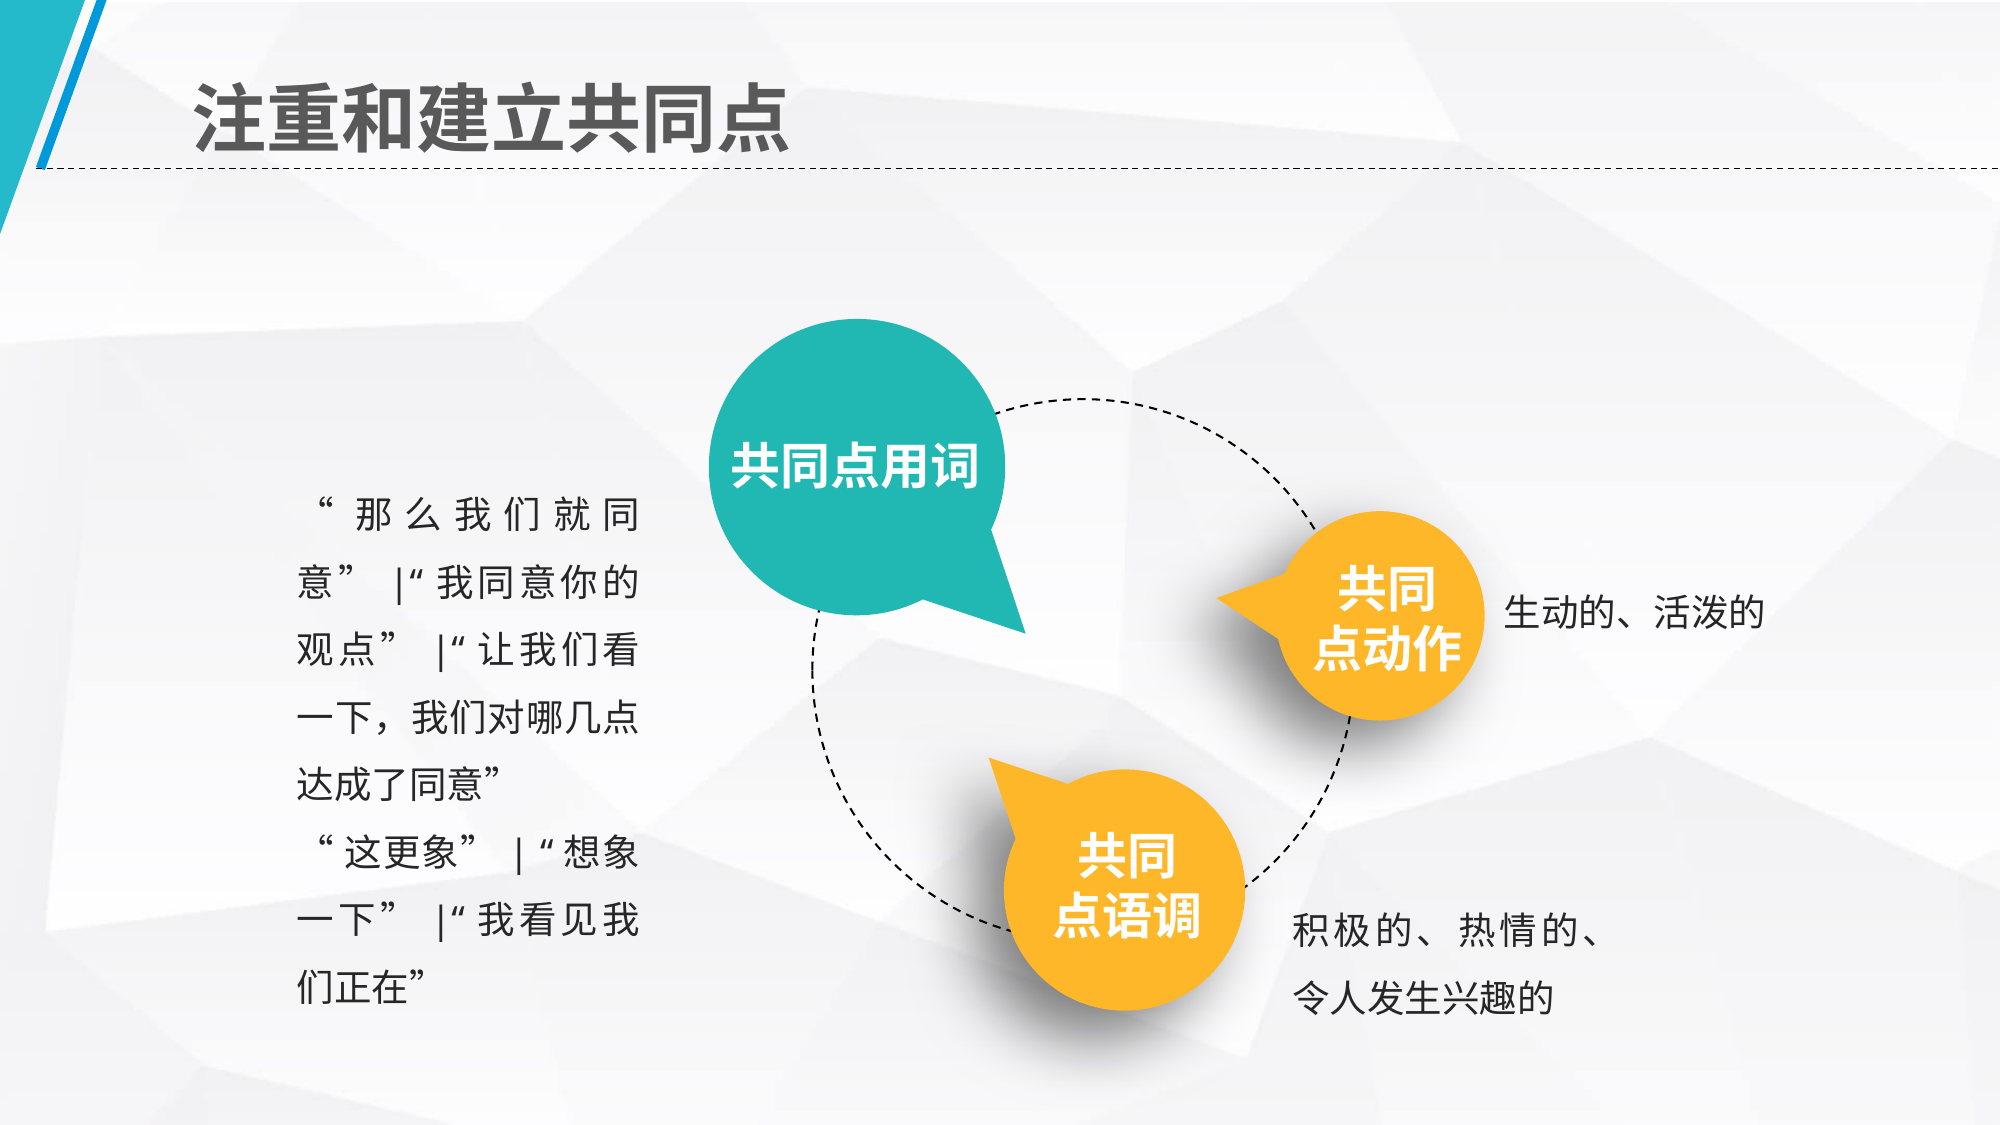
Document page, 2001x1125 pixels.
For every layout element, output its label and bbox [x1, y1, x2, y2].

picture [47, 2, 2000, 168]
picture [0, 2, 2000, 1125]
text_box [740, 305, 1037, 692]
